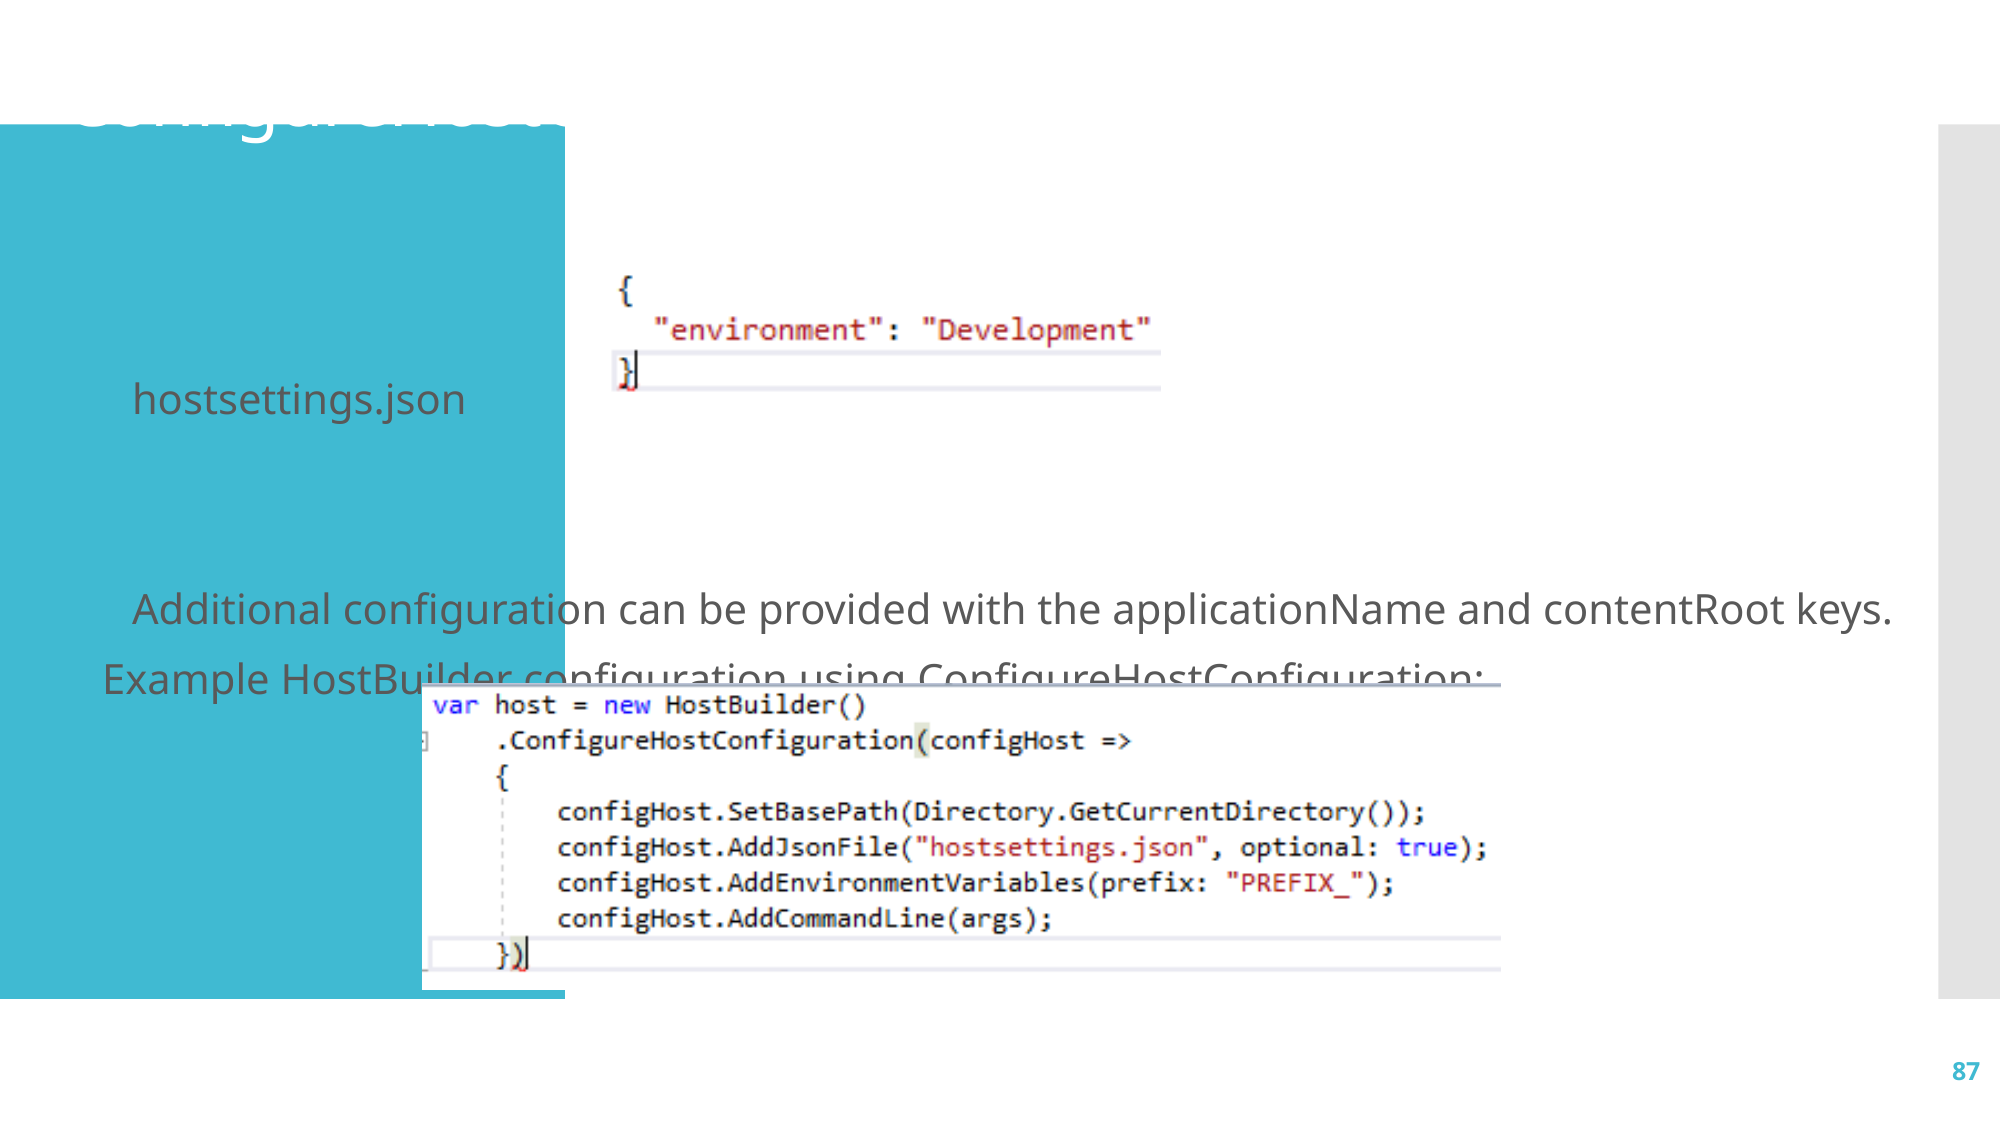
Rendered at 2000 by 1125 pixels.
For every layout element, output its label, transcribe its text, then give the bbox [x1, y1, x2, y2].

title ConfigureHostConfiguration [49, 56, 1875, 150]
list hostsettings.json Additional configuration can be provided with the applicationName and contentRoot keys. Example HostBuilder configuration using ConfigureHostConfiguration: [87, 178, 1913, 904]
picture [609, 268, 1161, 397]
picture [422, 683, 1501, 990]
slide_number 87 [1744, 1042, 1996, 1103]
